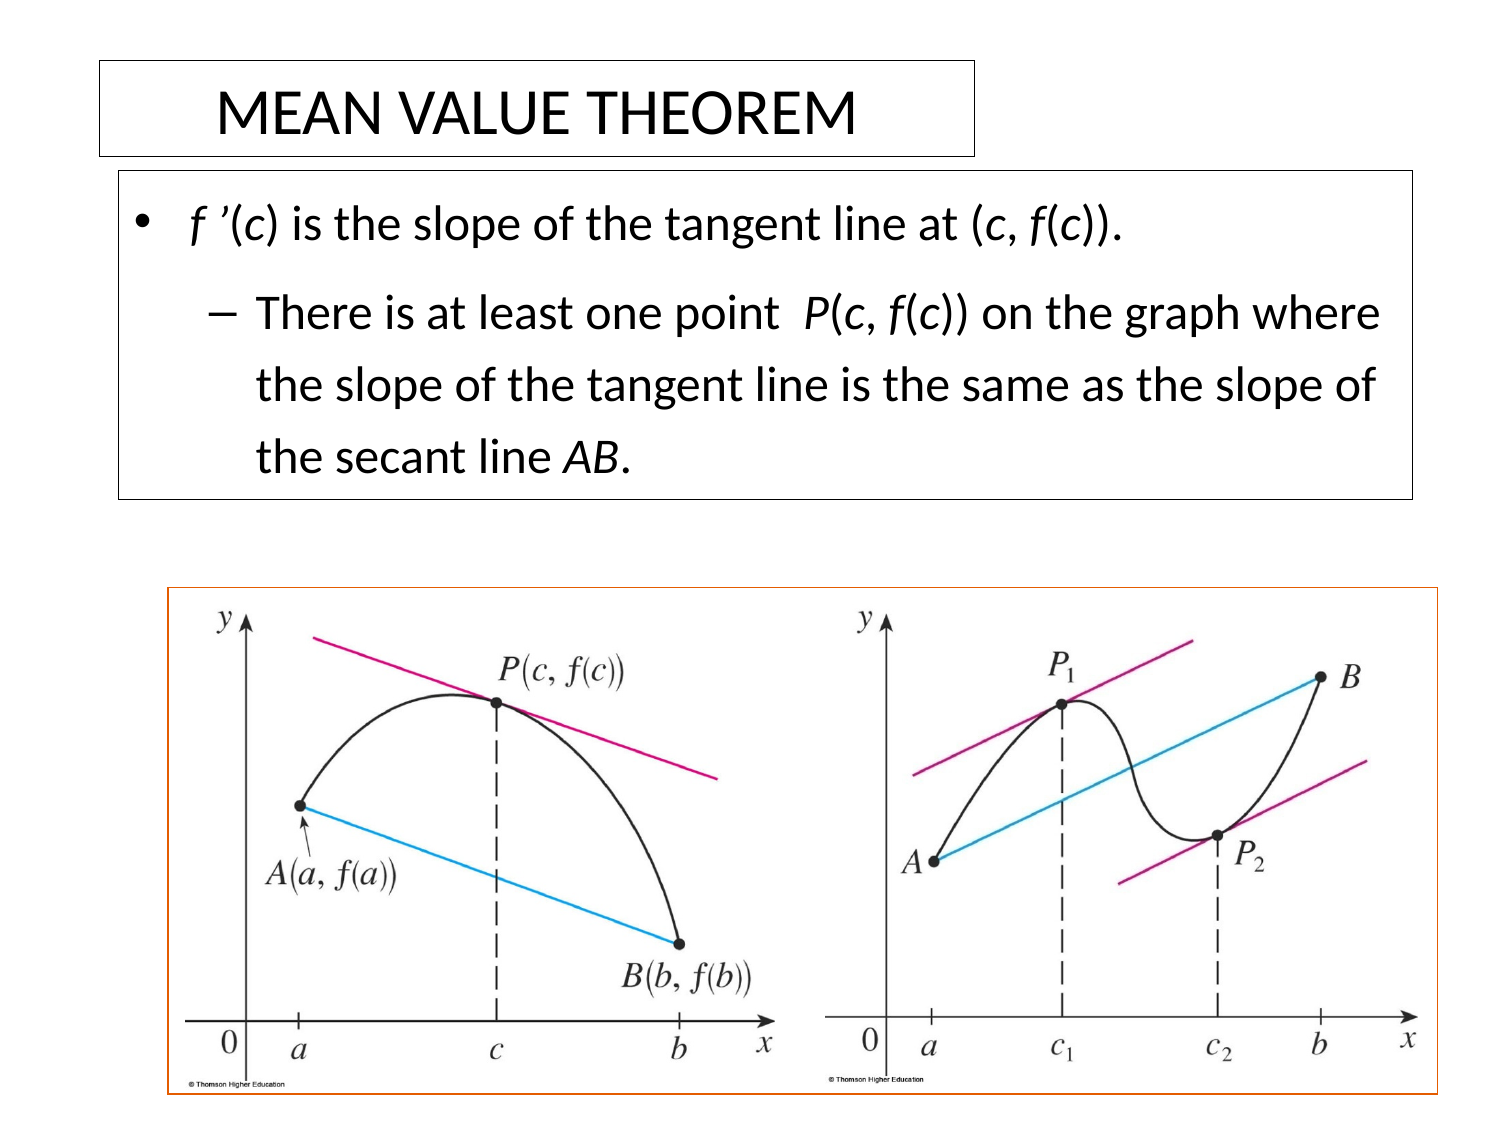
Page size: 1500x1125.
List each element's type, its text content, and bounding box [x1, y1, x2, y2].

picture [185, 597, 776, 1091]
title MEAN VALUE THEOREM [99, 60, 975, 157]
text_box [167, 587, 1438, 1095]
picture [824, 597, 1418, 1086]
list f ’(c) is the slope of the tangent line at (c, f(c)). There is at least one point P(c, f(c)) on the graph where the slope of the tangent line is the same as the slope of the secant line AB. [118, 170, 1413, 500]
